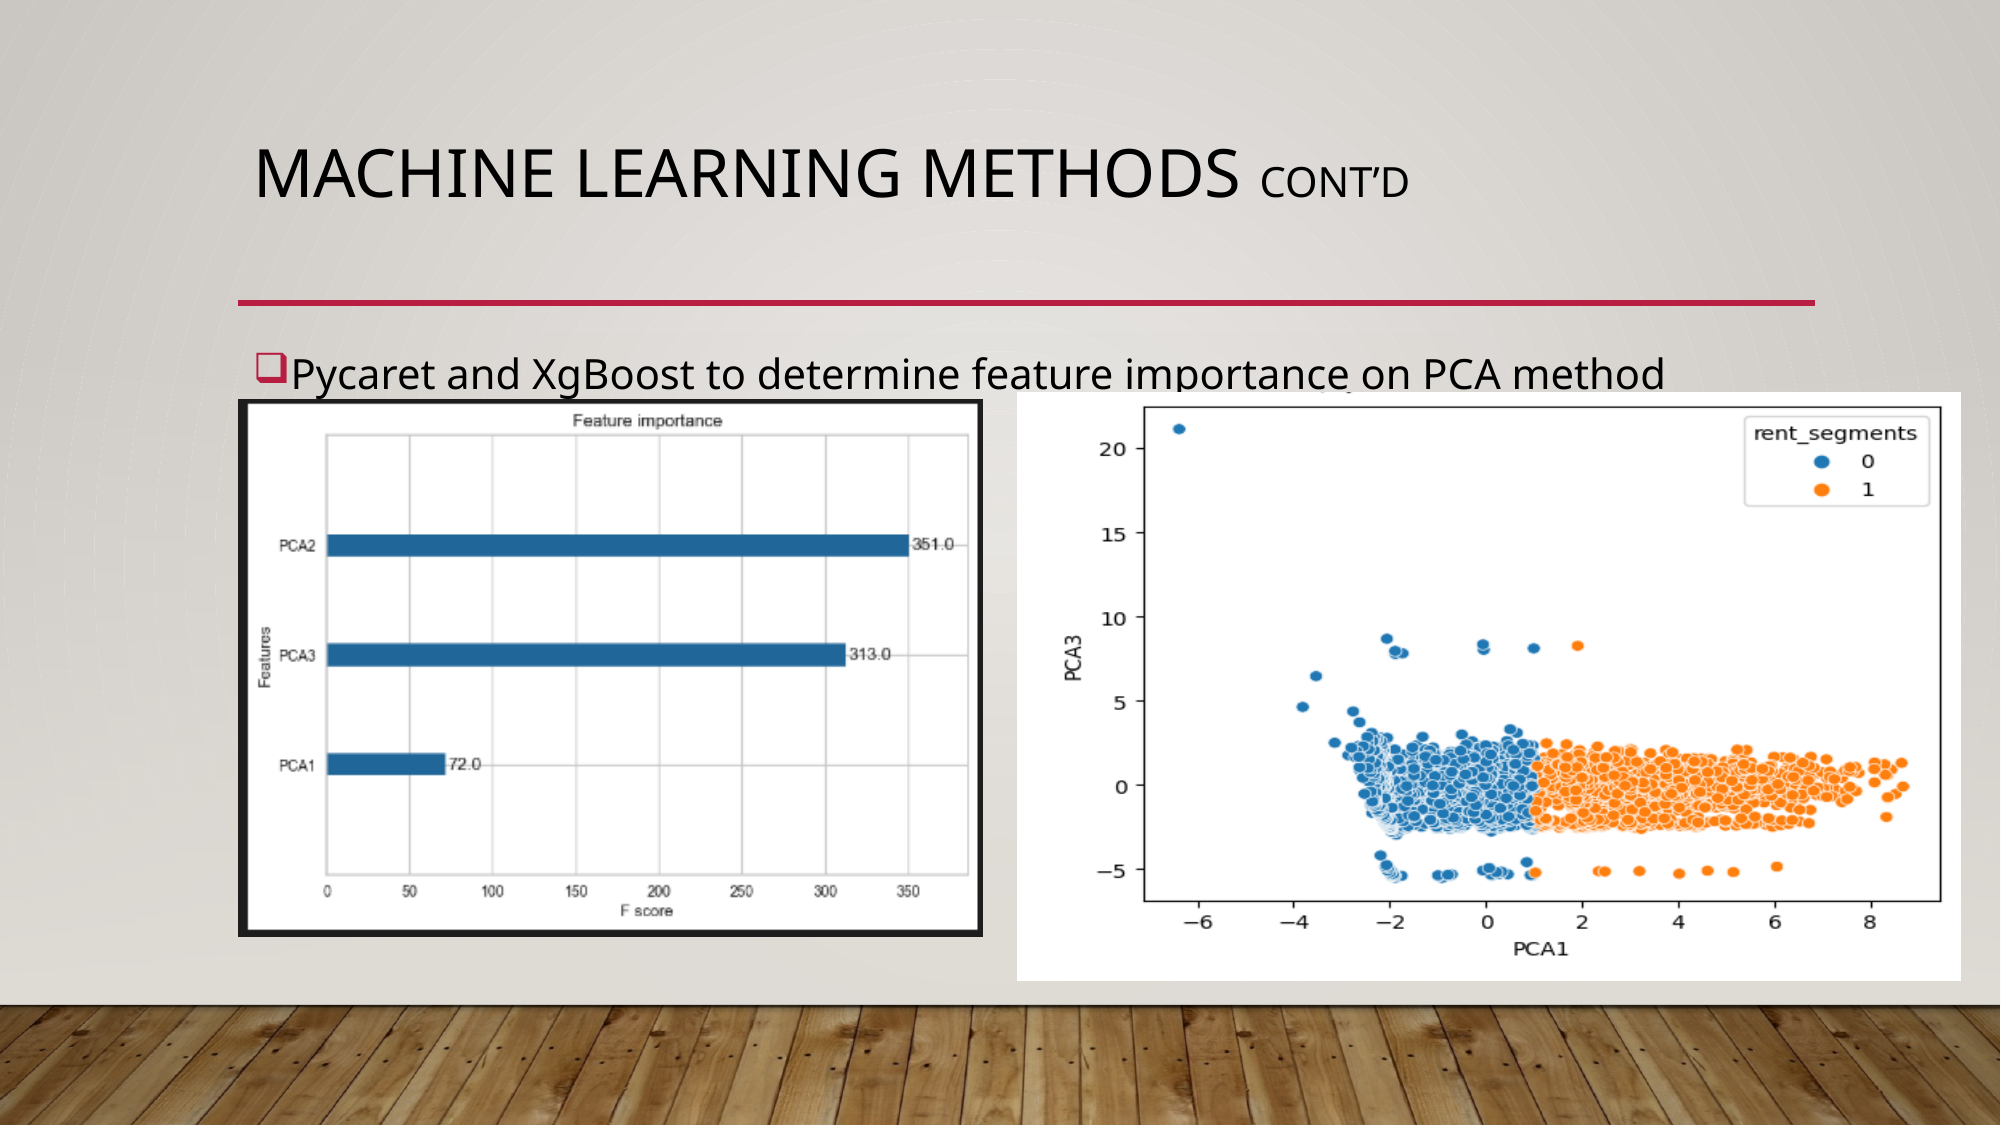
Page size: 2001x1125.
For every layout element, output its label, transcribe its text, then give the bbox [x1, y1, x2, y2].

list Pycaret and XgBoost to determine feature importance on PCA method [238, 330, 1961, 993]
title Machine Learning Methods cont’d [238, 131, 1814, 305]
picture [0, 1005, 2000, 1125]
picture [237, 399, 983, 937]
picture [1017, 392, 1961, 981]
